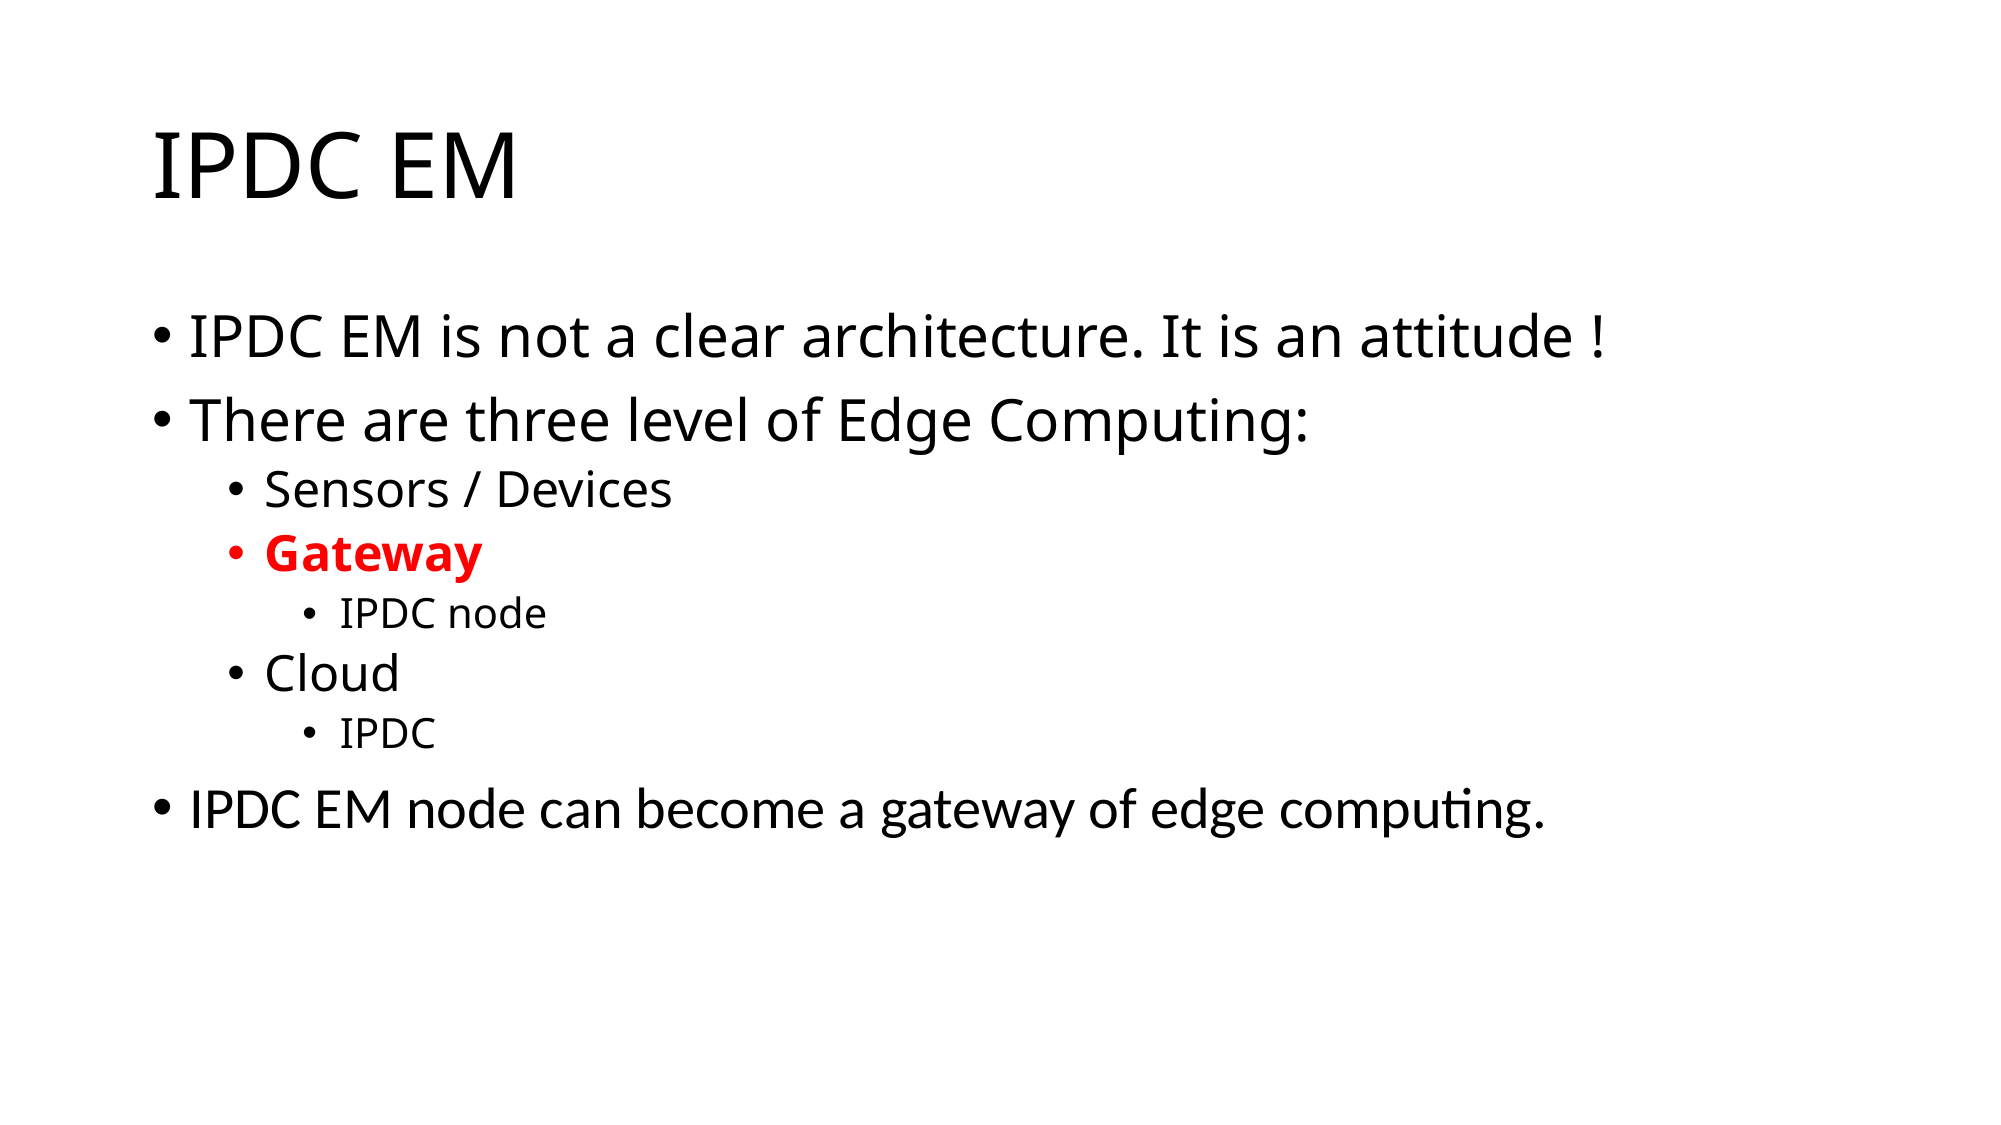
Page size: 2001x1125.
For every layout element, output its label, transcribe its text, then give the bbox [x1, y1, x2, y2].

title IPDC EM [137, 59, 1863, 278]
list IPDC EM is not a clear architecture. It is an attitude ! There are three level of Edge Computing: Sensors / Devices Gateway IPDC node Cloud IPDC IPDC EM node can become a gateway of edge computing. [137, 299, 1863, 1014]
